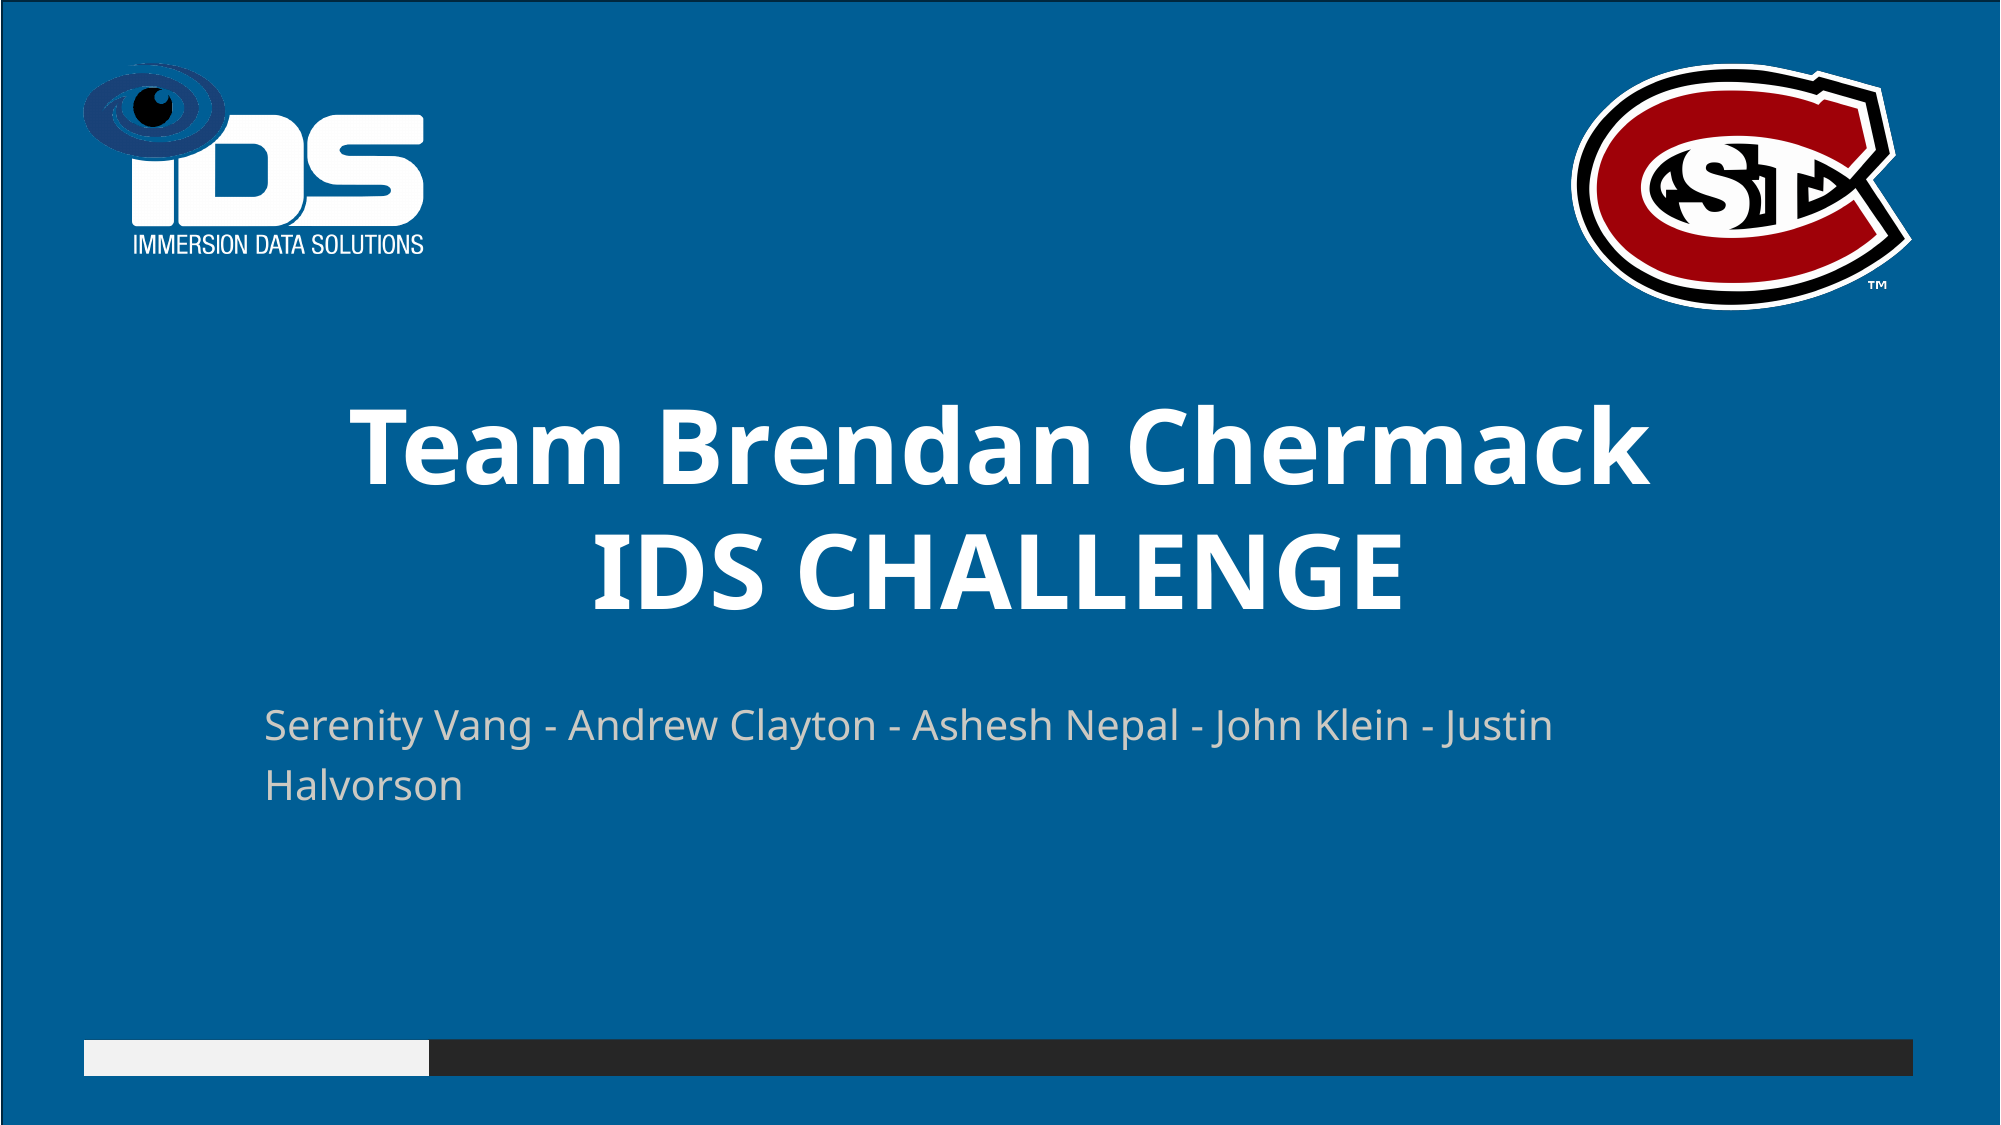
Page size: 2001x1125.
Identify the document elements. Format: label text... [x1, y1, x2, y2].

subtitle Serenity Vang - Andrew Clayton - Ashesh Nepal - John Klein - Justin Halvorson [249, 681, 1750, 953]
picture [1569, 62, 1914, 312]
title Team Brendan Chermack IDS CHALLENGE [249, 246, 1750, 639]
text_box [84, 1039, 1914, 1077]
picture [80, 62, 424, 255]
text_box [1, 0, 2000, 1125]
